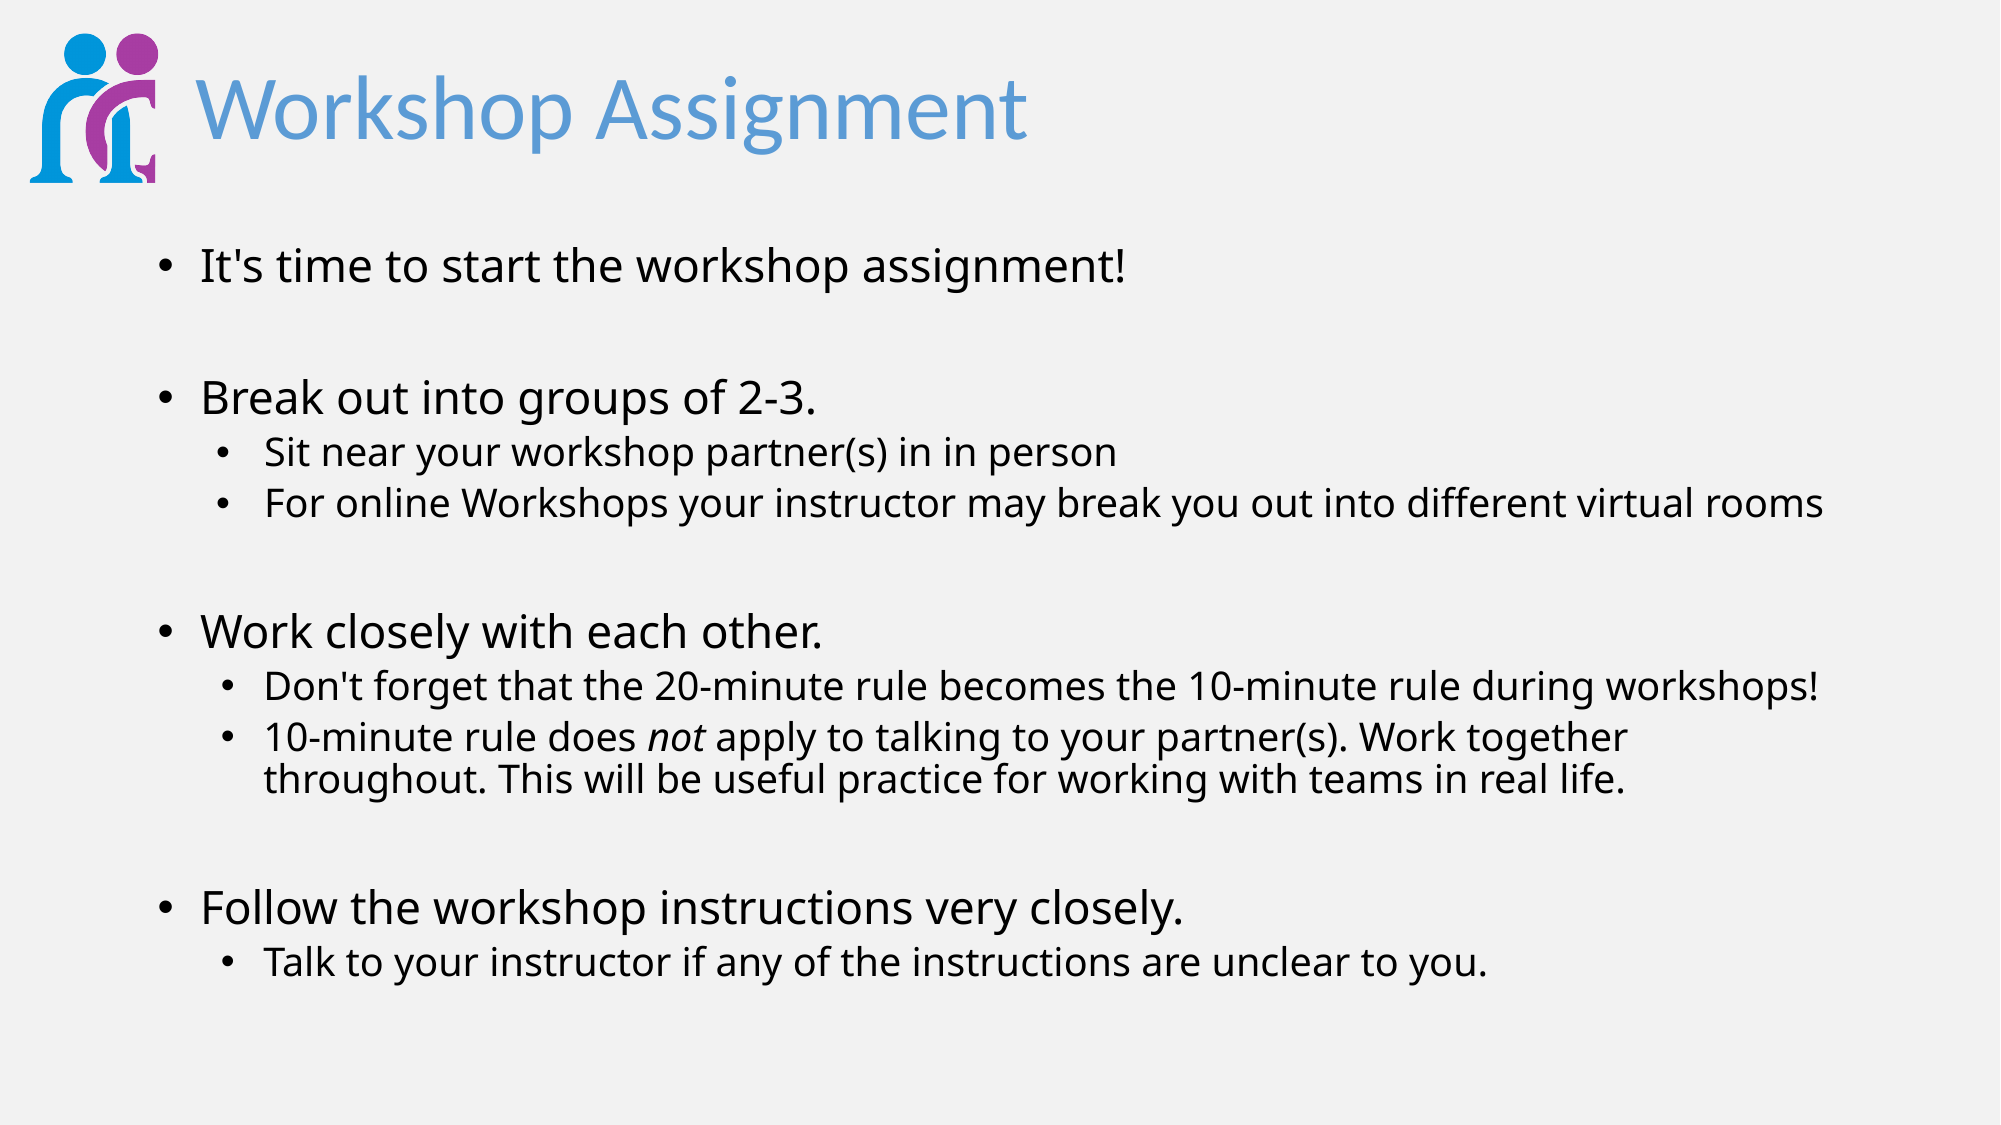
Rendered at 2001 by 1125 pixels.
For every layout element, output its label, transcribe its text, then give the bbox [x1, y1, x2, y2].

list It's time to start the workshop assignment! Break out into groups of 2-3. Sit near your workshop partner(s) in in person For online Workshops your instructor may break you out into different virtual rooms Work closely with each other. Don't forget that the 20-minute rule becomes the 10-minute rule during workshops! 10-minute rule does not apply to talking to your partner(s). Work together throughout. This will be useful practice for working with teams in real life. Follow the workshop instructions very closely. Talk to your instructor if any of the instructions are unclear to you. [137, 233, 1863, 1058]
title Workshop Assignment [180, 20, 1906, 200]
picture [12, 20, 180, 201]
